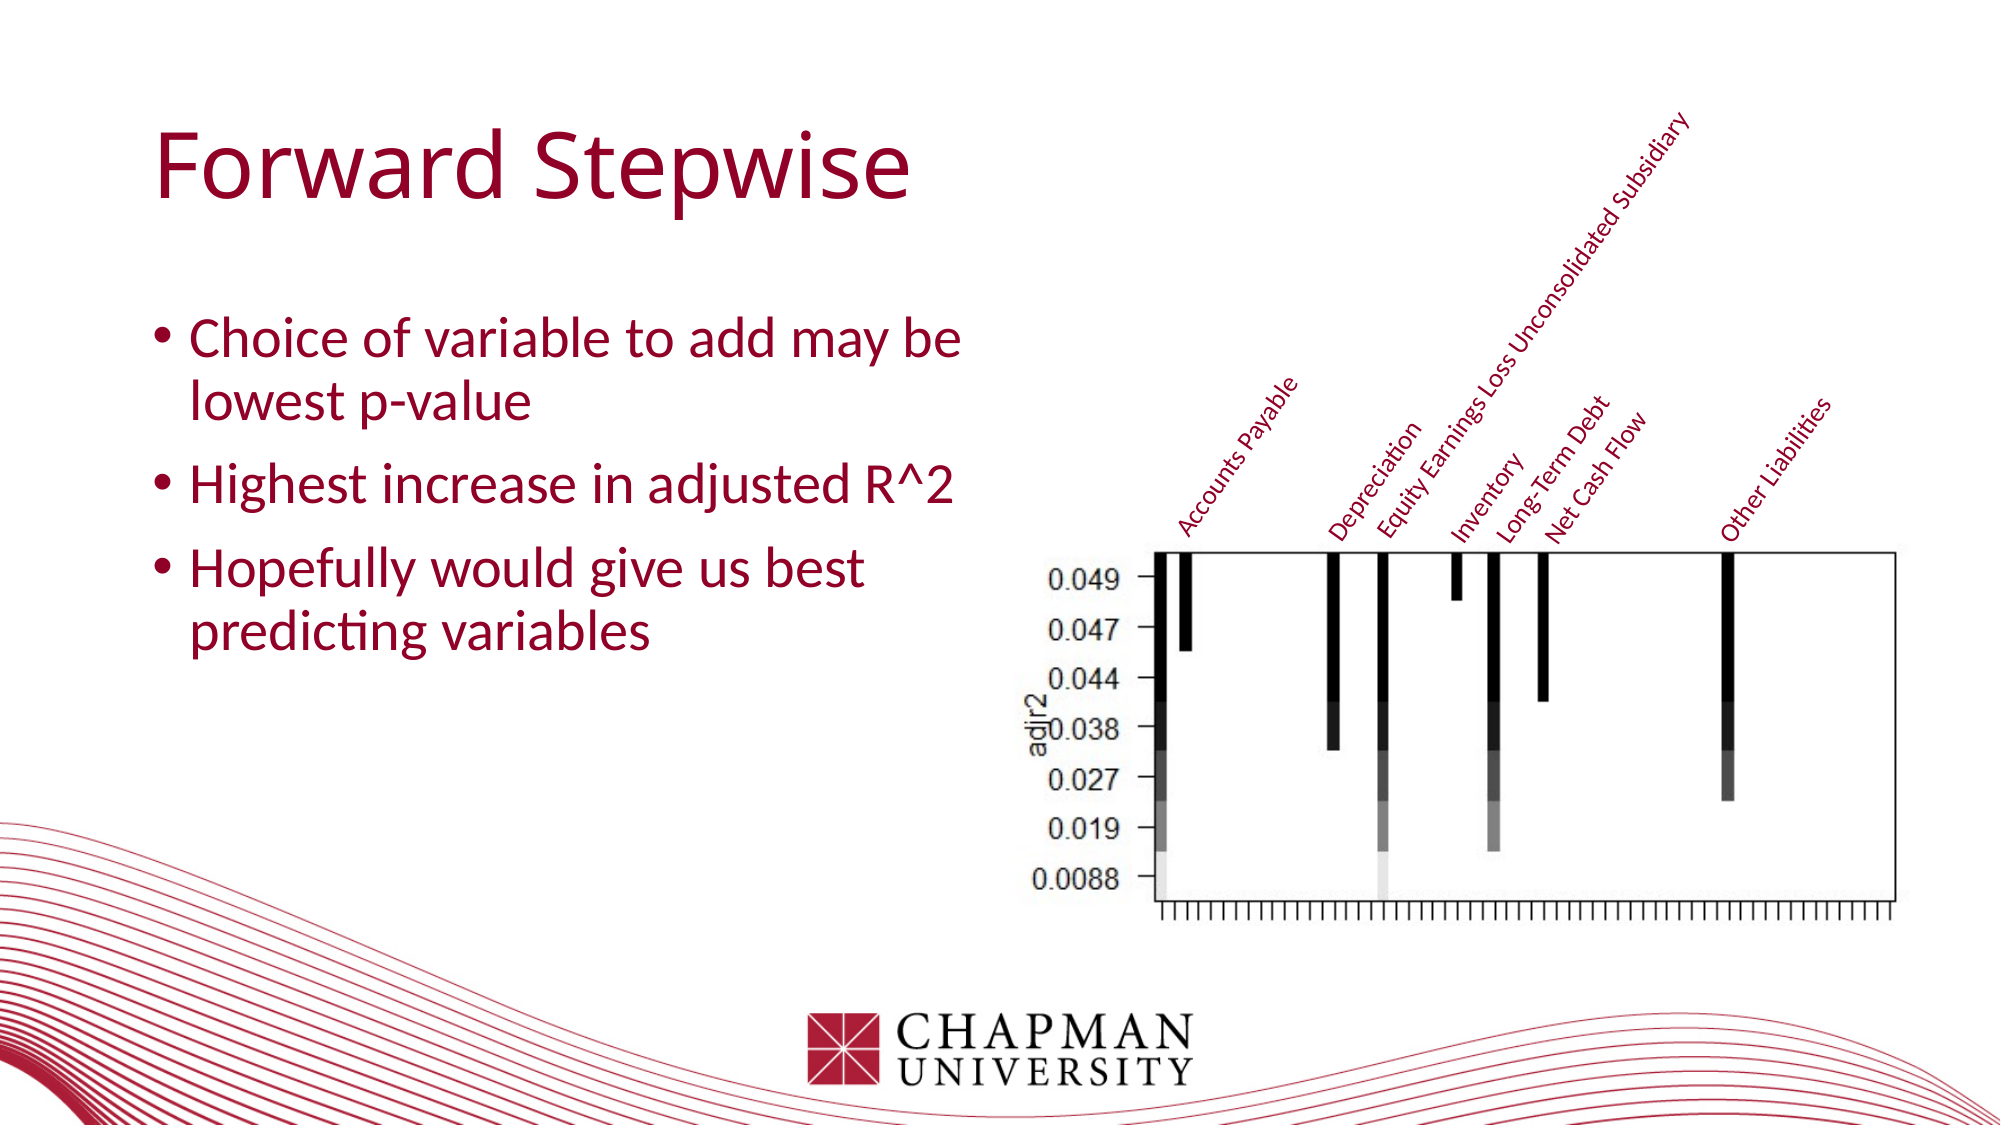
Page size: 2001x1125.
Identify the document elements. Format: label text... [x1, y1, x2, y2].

list Choice of variable to add may be lowest p-value Highest increase in adjusted R^2 Hopefully would give us best predicting variables [137, 299, 988, 1014]
text_box Other Liabilities [1722, 109, 2000, 500]
text_box Depreciation [1329, 179, 1589, 500]
text_box Long-Term Debt [1499, 84, 1827, 500]
text_box Accounts Payable [1174, 174, 1445, 500]
text_box Net Cash Flow [1548, 85, 1883, 500]
title Forward Stepwise [137, 59, 1863, 278]
text_box Equity Earnings Loss Unconsolidated Subsidiary [1376, 79, 1715, 500]
text_box Inventory [1454, 84, 1780, 500]
picture [0, 0, 2001, 1125]
